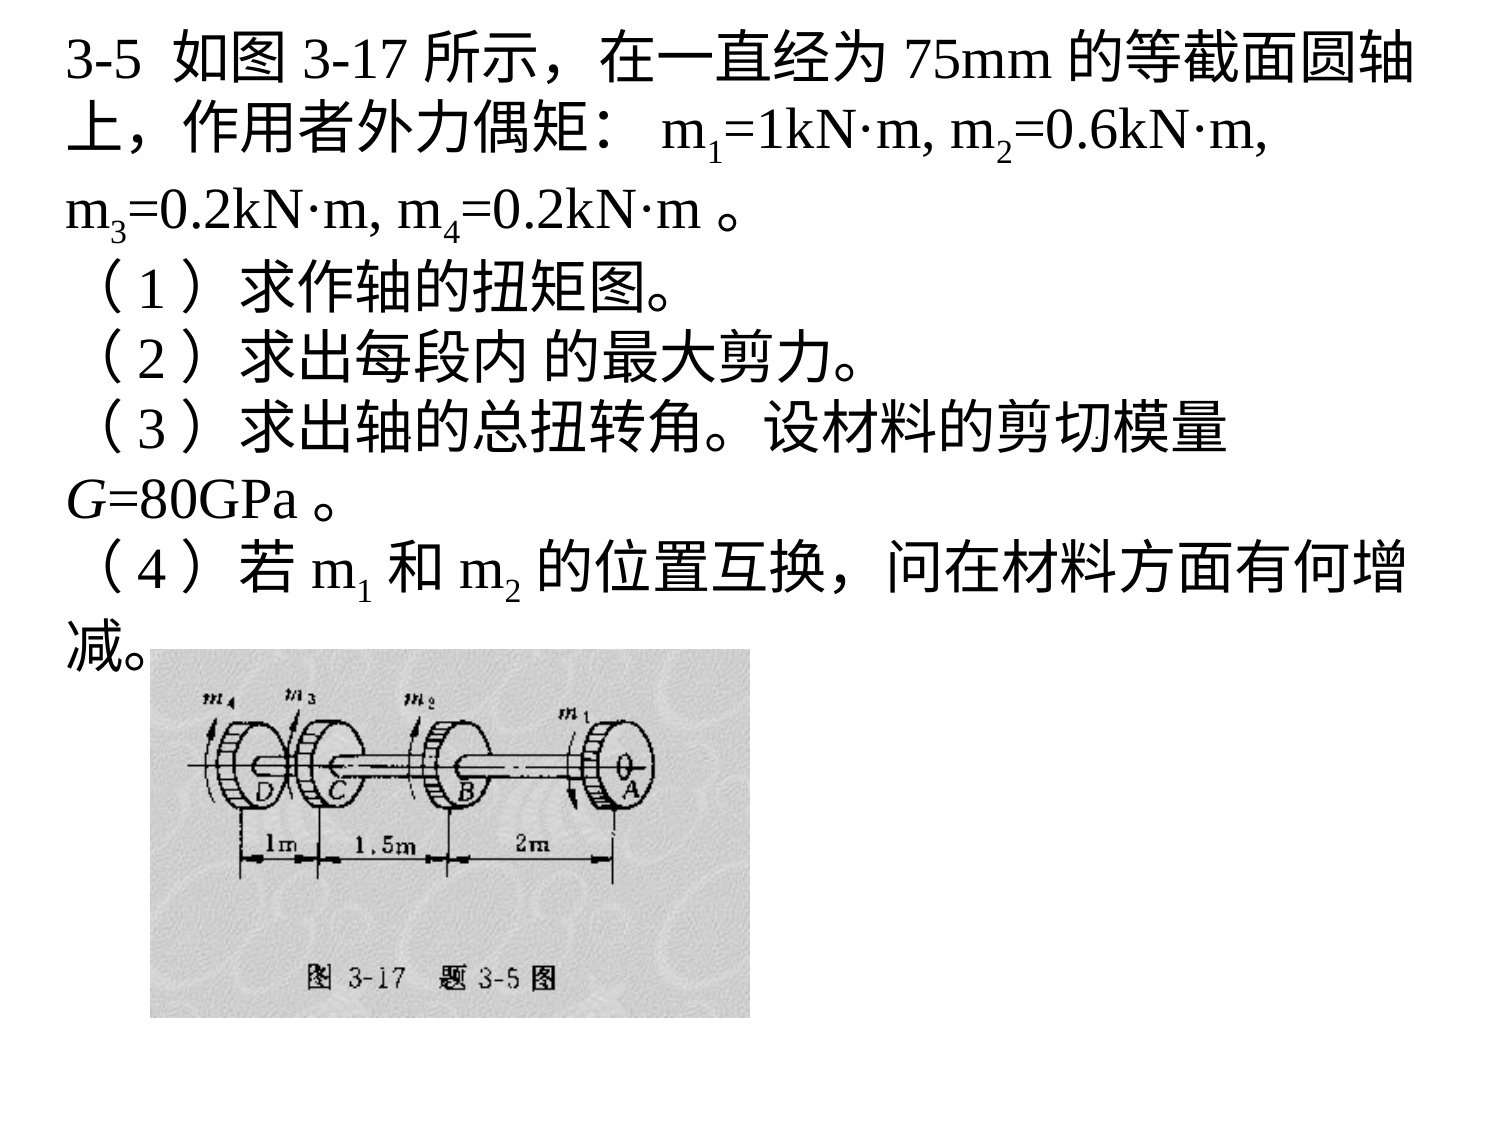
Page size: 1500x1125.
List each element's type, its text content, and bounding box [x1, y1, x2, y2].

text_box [399, 433, 413, 450]
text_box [1087, 433, 1100, 450]
picture [149, 649, 750, 1018]
title 3-5 如图3-17所示，在一直经为75mm的等截面圆轴上，作用者外力偶矩：m1=1kN·m, m2=0.6kN·m, m3=0.2kN·m, m4=0.2kN·m。 （1）求作轴的扭矩图。 （2）求出每段内 的最大剪力。 （3）求出轴的总扭转角。设材料的剪切模量 G=80GPa。 （4）若m1和m2的位置互换，问在材料方面有何增减。 [50, 112, 1475, 588]
